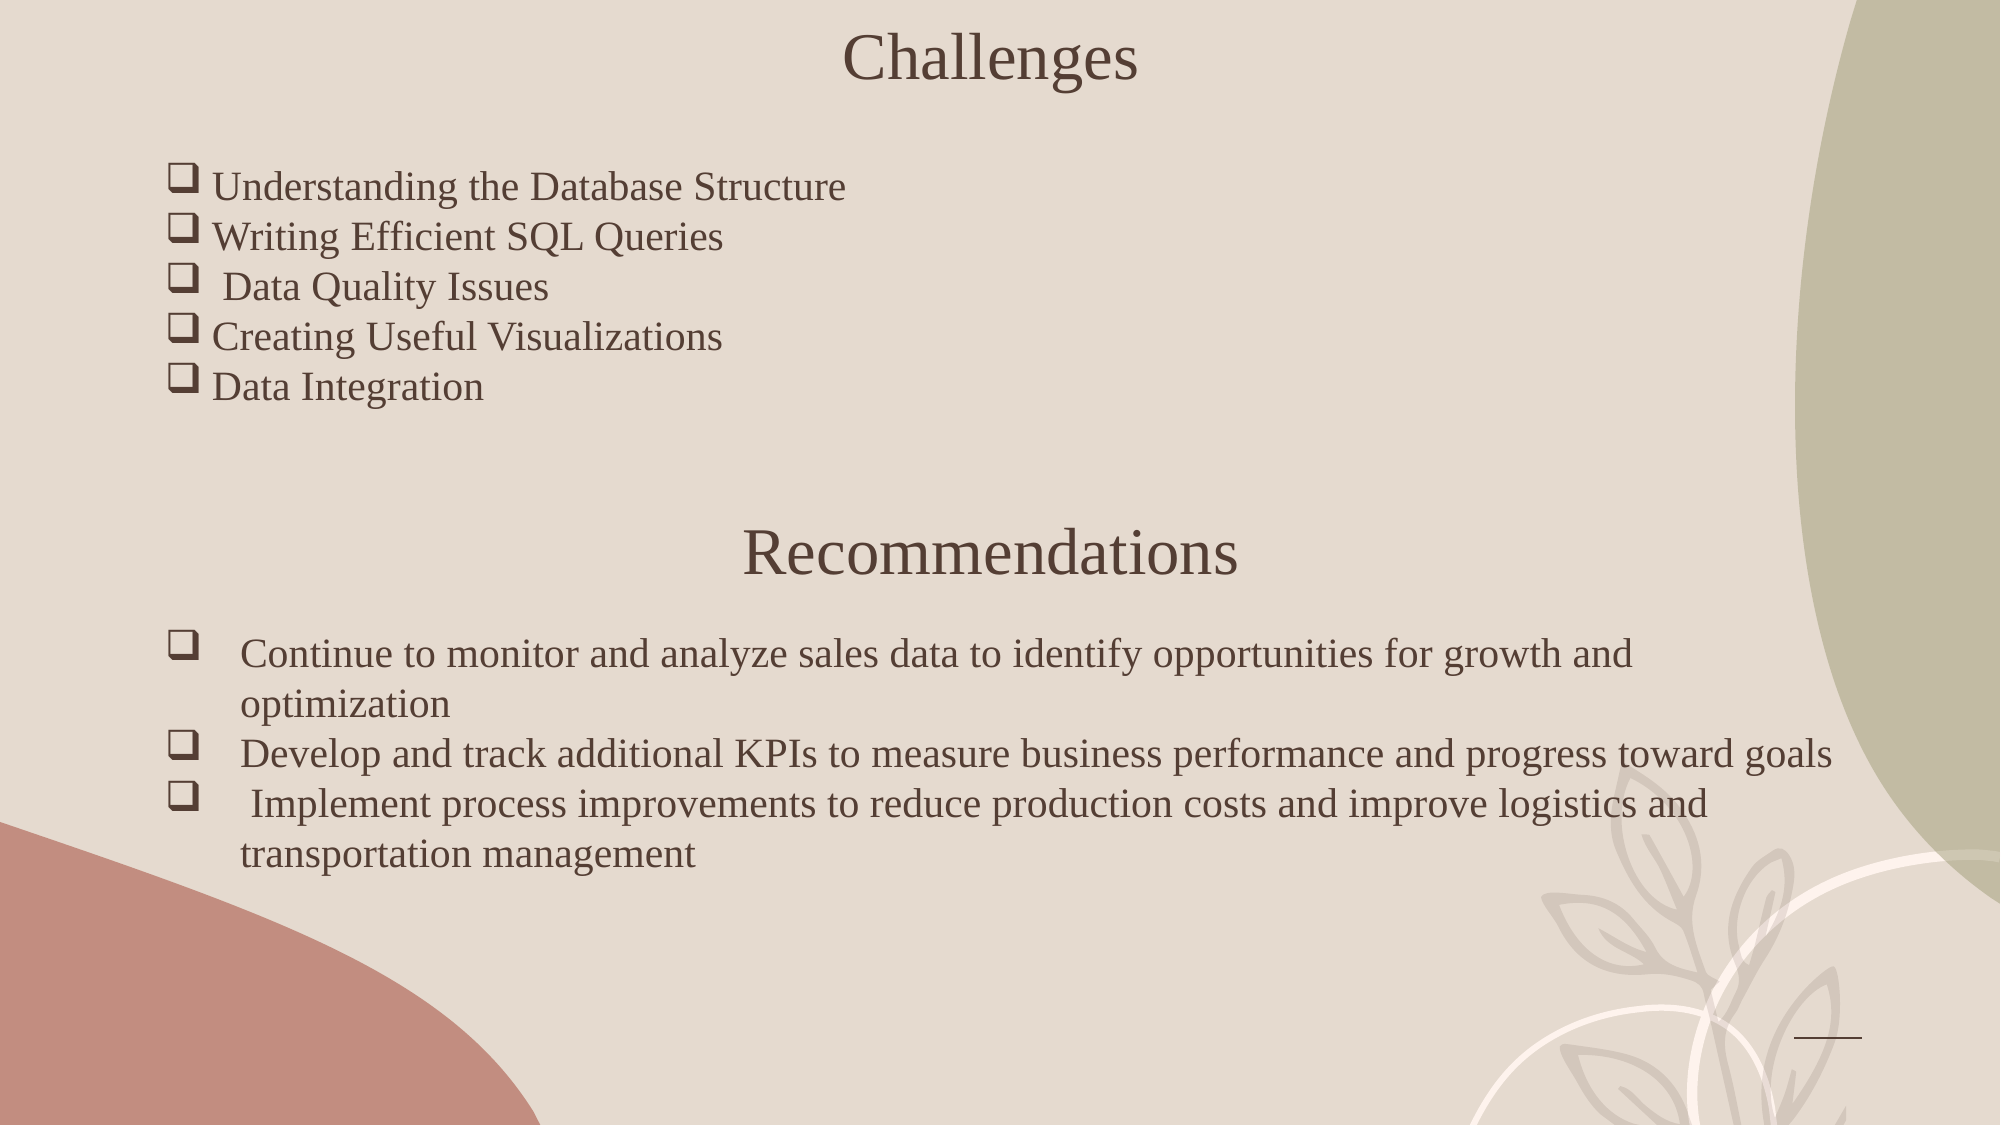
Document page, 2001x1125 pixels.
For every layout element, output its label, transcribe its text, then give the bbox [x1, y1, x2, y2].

title Challenges [382, 0, 1618, 102]
text_box Recommendations [381, 494, 1618, 596]
text_box Continue to monitor and analyze sales data to identify opportunities for growth and optimization Develop and track additional KPIs to measure business performance and progress toward goals Implement process improvements to reduce production costs and improve logistics and transportation management [150, 618, 1850, 884]
text_box Understanding the Database Structure Writing Efficient SQL Queries Data Quality Issues Creating Useful Visualizations Data Integration [150, 151, 1850, 417]
